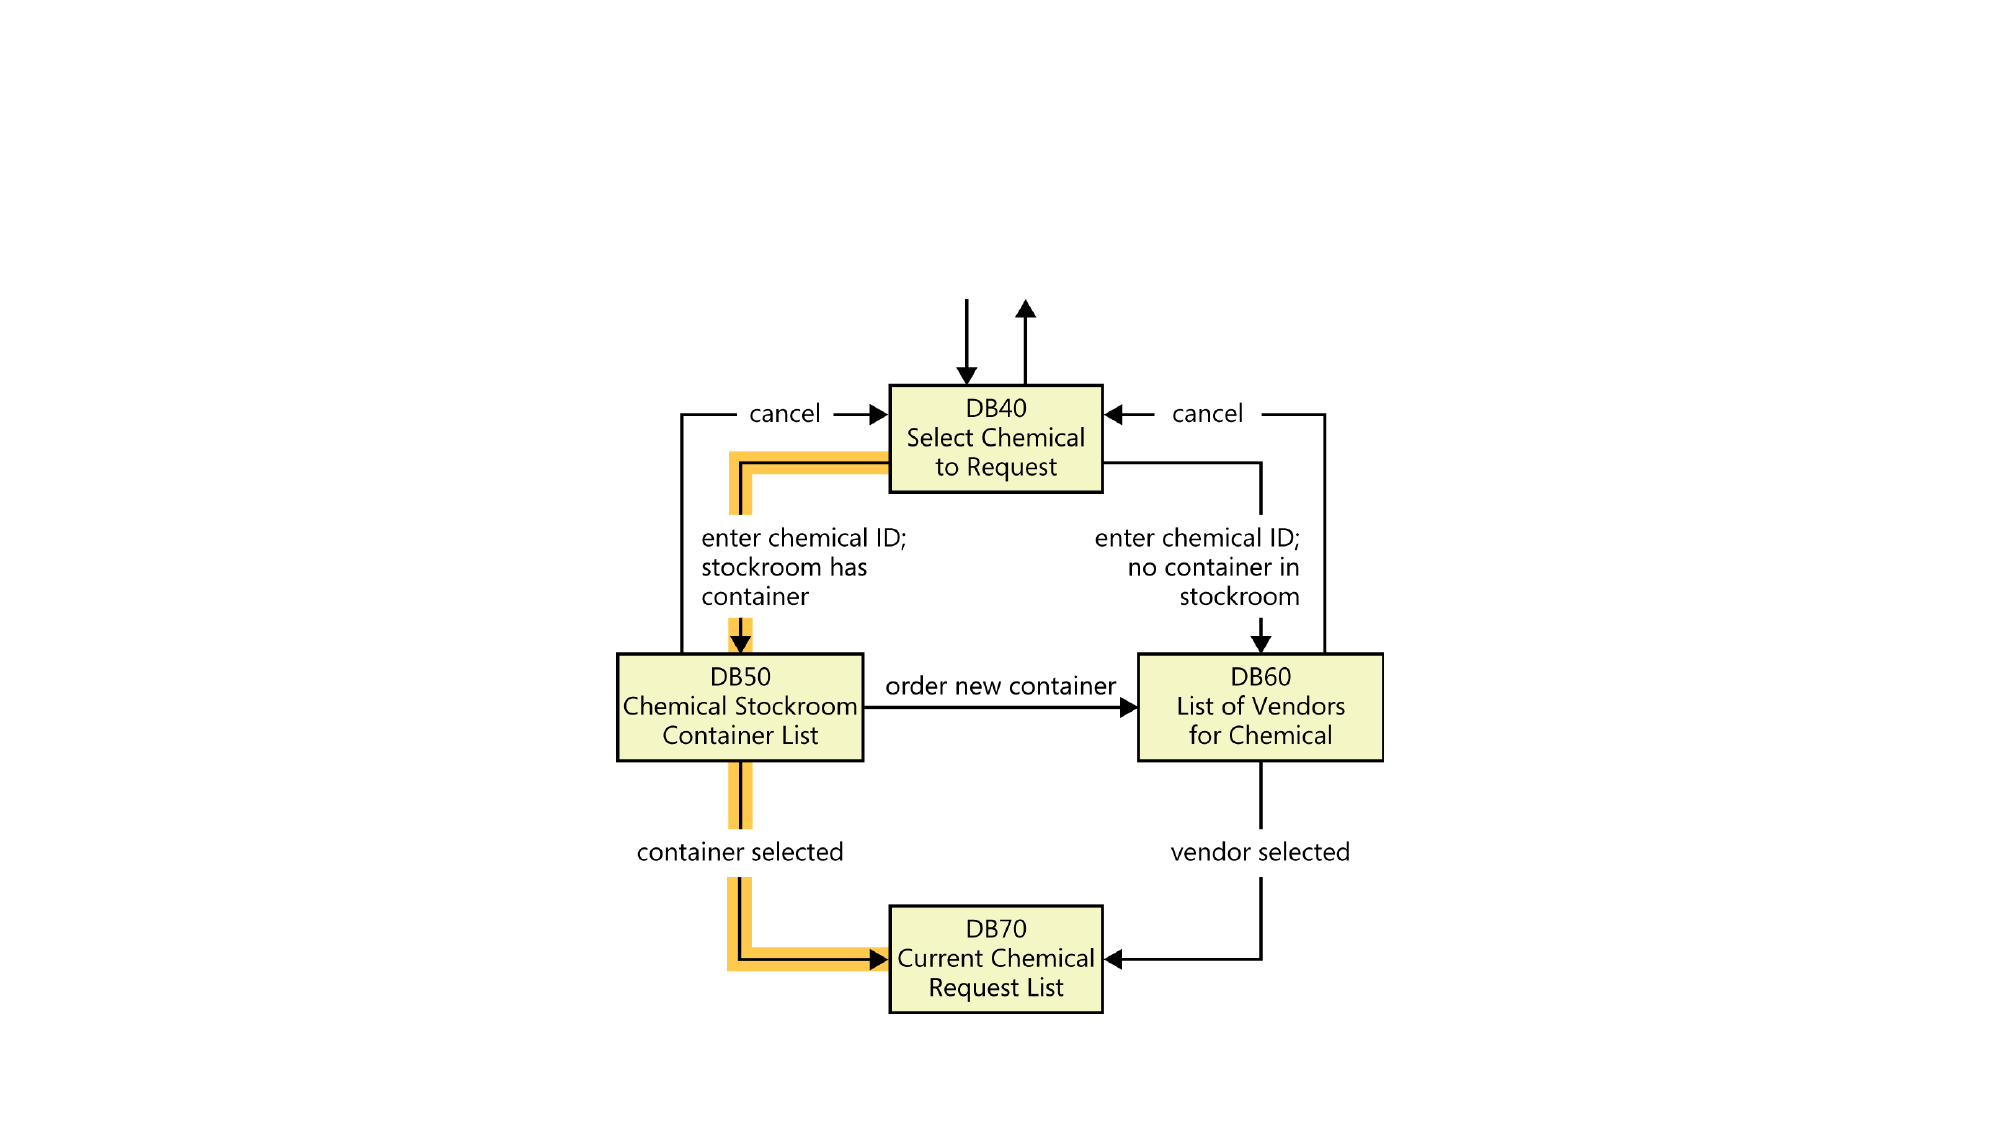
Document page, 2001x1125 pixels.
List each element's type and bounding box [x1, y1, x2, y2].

list [615, 299, 1384, 1014]
